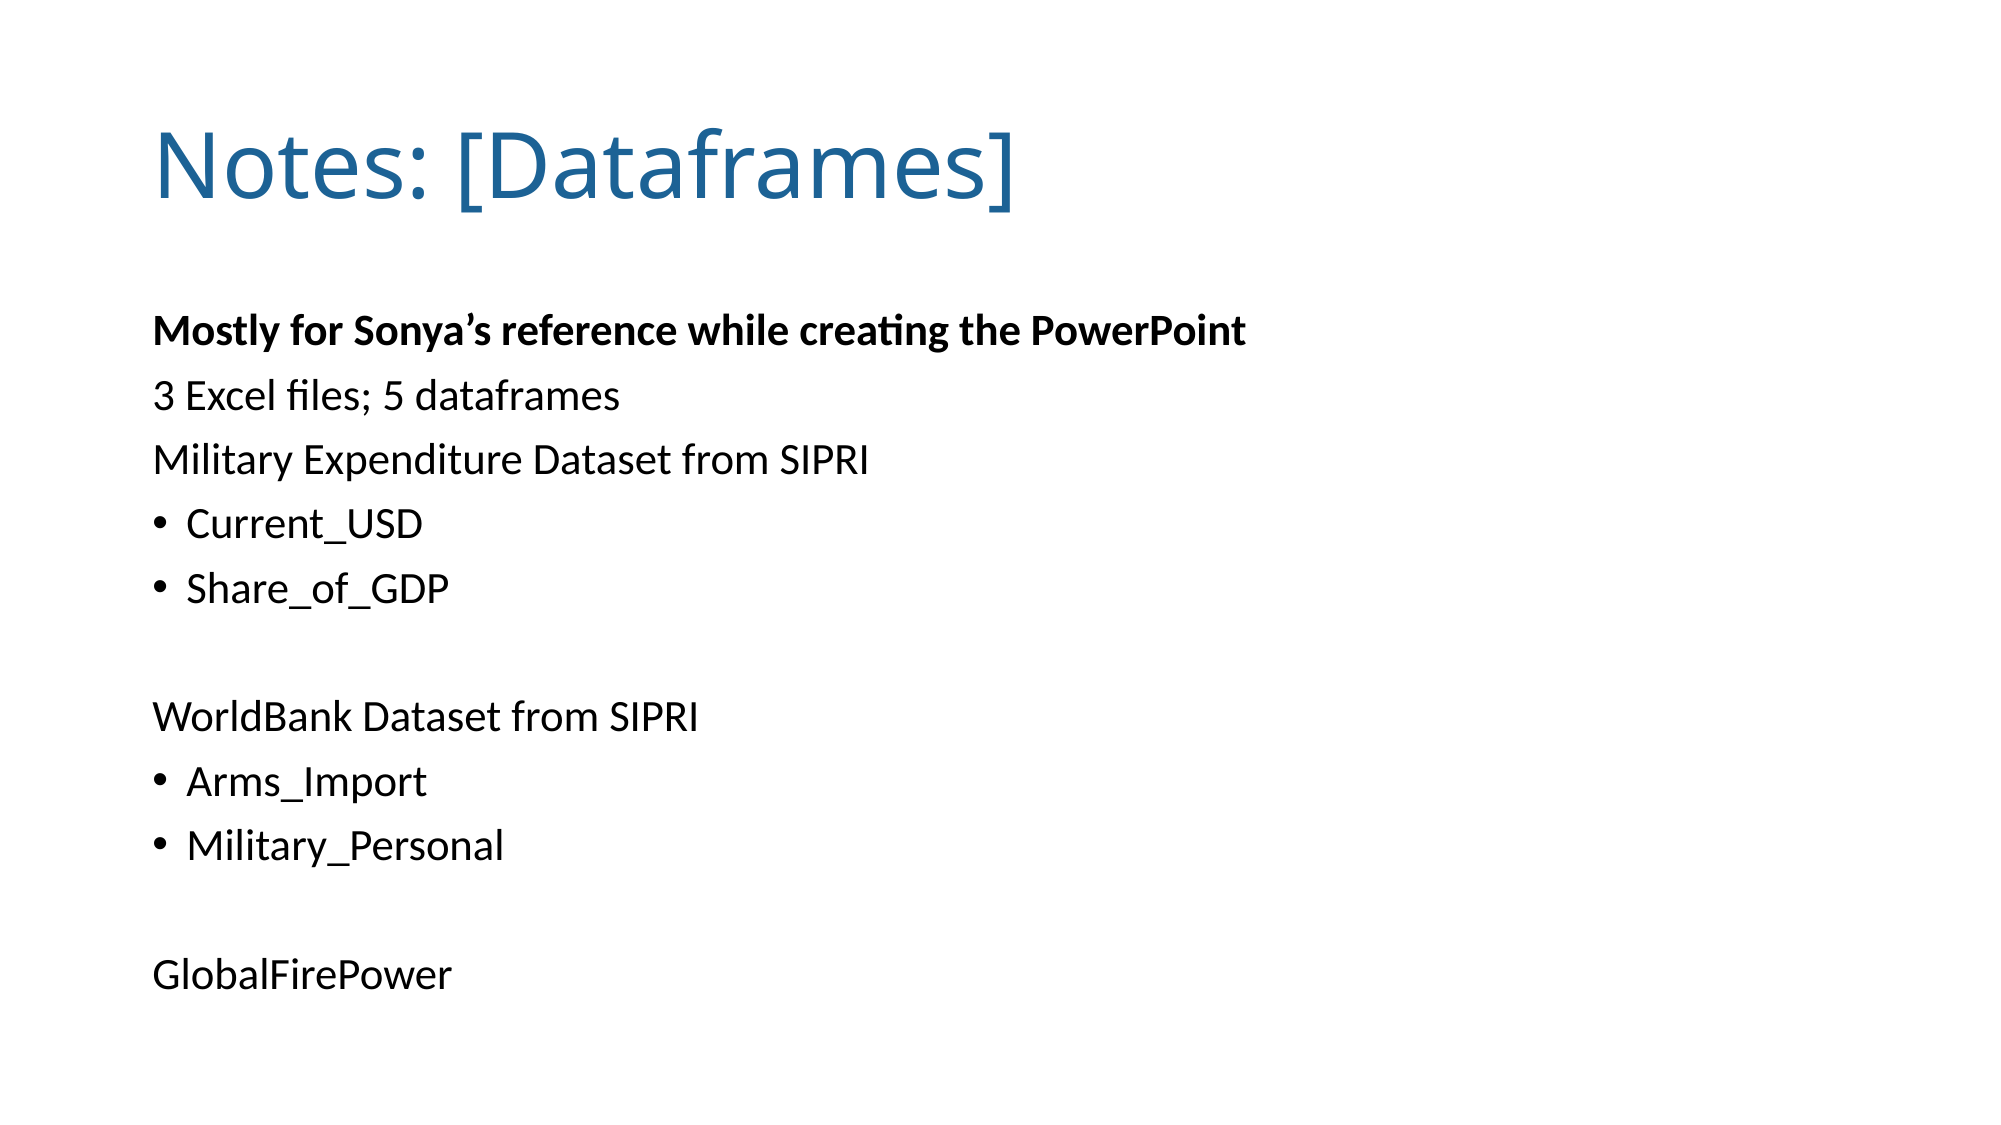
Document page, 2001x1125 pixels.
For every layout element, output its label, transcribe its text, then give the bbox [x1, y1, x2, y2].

list Mostly for Sonya’s reference while creating the PowerPoint 3 Excel files; 5 dataframes Military Expenditure Dataset from SIPRI Current_USD Share_of_GDP WorldBank Dataset from SIPRI Arms_Import Military_Personal GlobalFirePower [137, 299, 1863, 1014]
title Notes: [Dataframes] [137, 59, 1863, 278]
